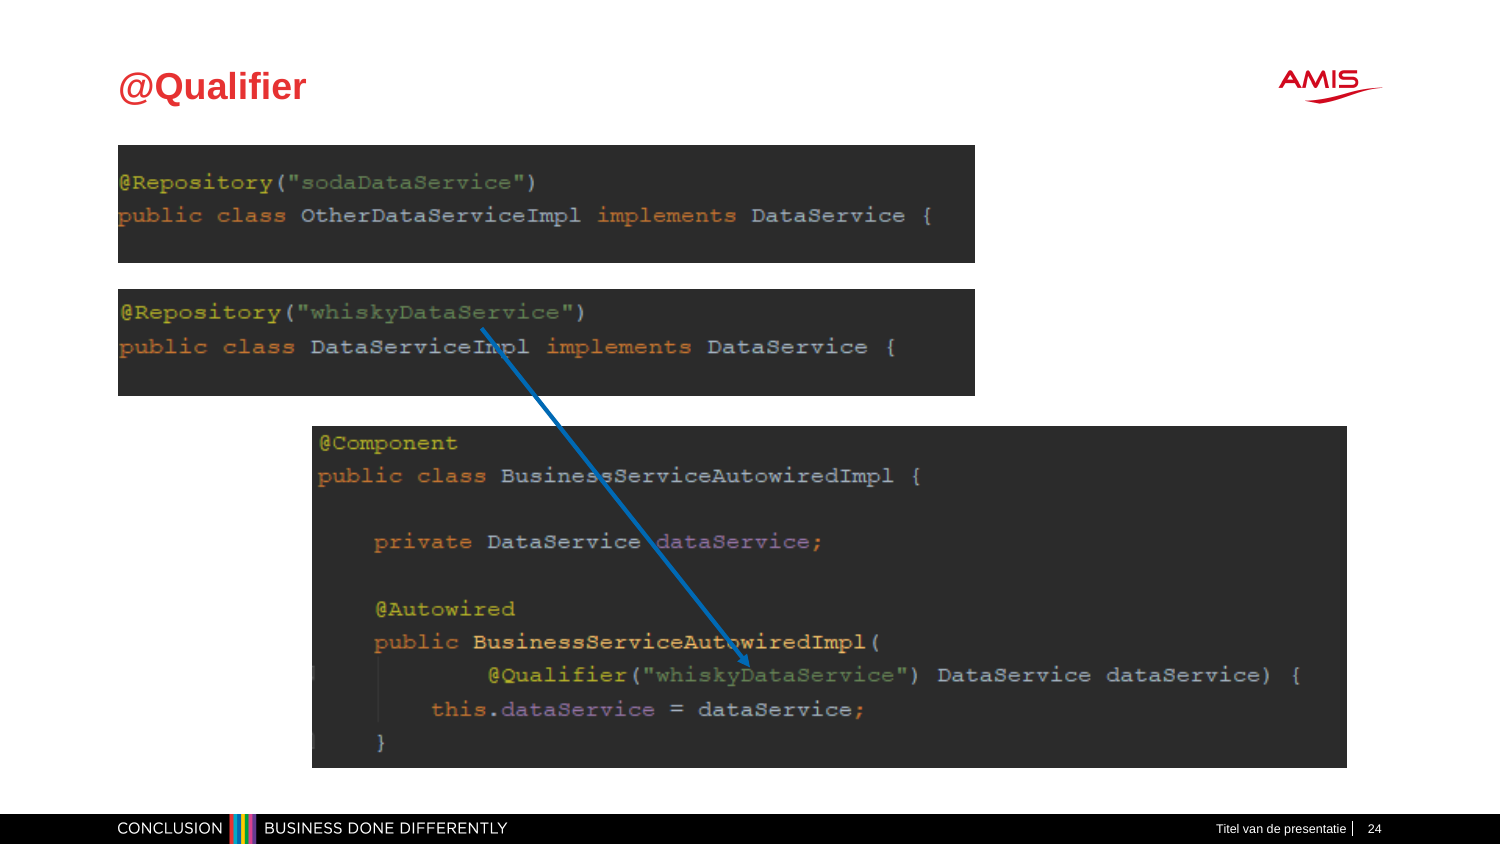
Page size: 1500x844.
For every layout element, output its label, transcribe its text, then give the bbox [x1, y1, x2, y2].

picture [118, 289, 975, 396]
slide_number 24 [1358, 820, 1382, 839]
picture [1205, 58, 1388, 106]
picture [0, 814, 236, 844]
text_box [481, 328, 750, 668]
footer Titel van de presentatie [814, 820, 1347, 839]
picture [118, 145, 975, 263]
picture [239, 814, 1500, 844]
title @Qualifier [118, 47, 1205, 130]
picture [312, 426, 1347, 768]
